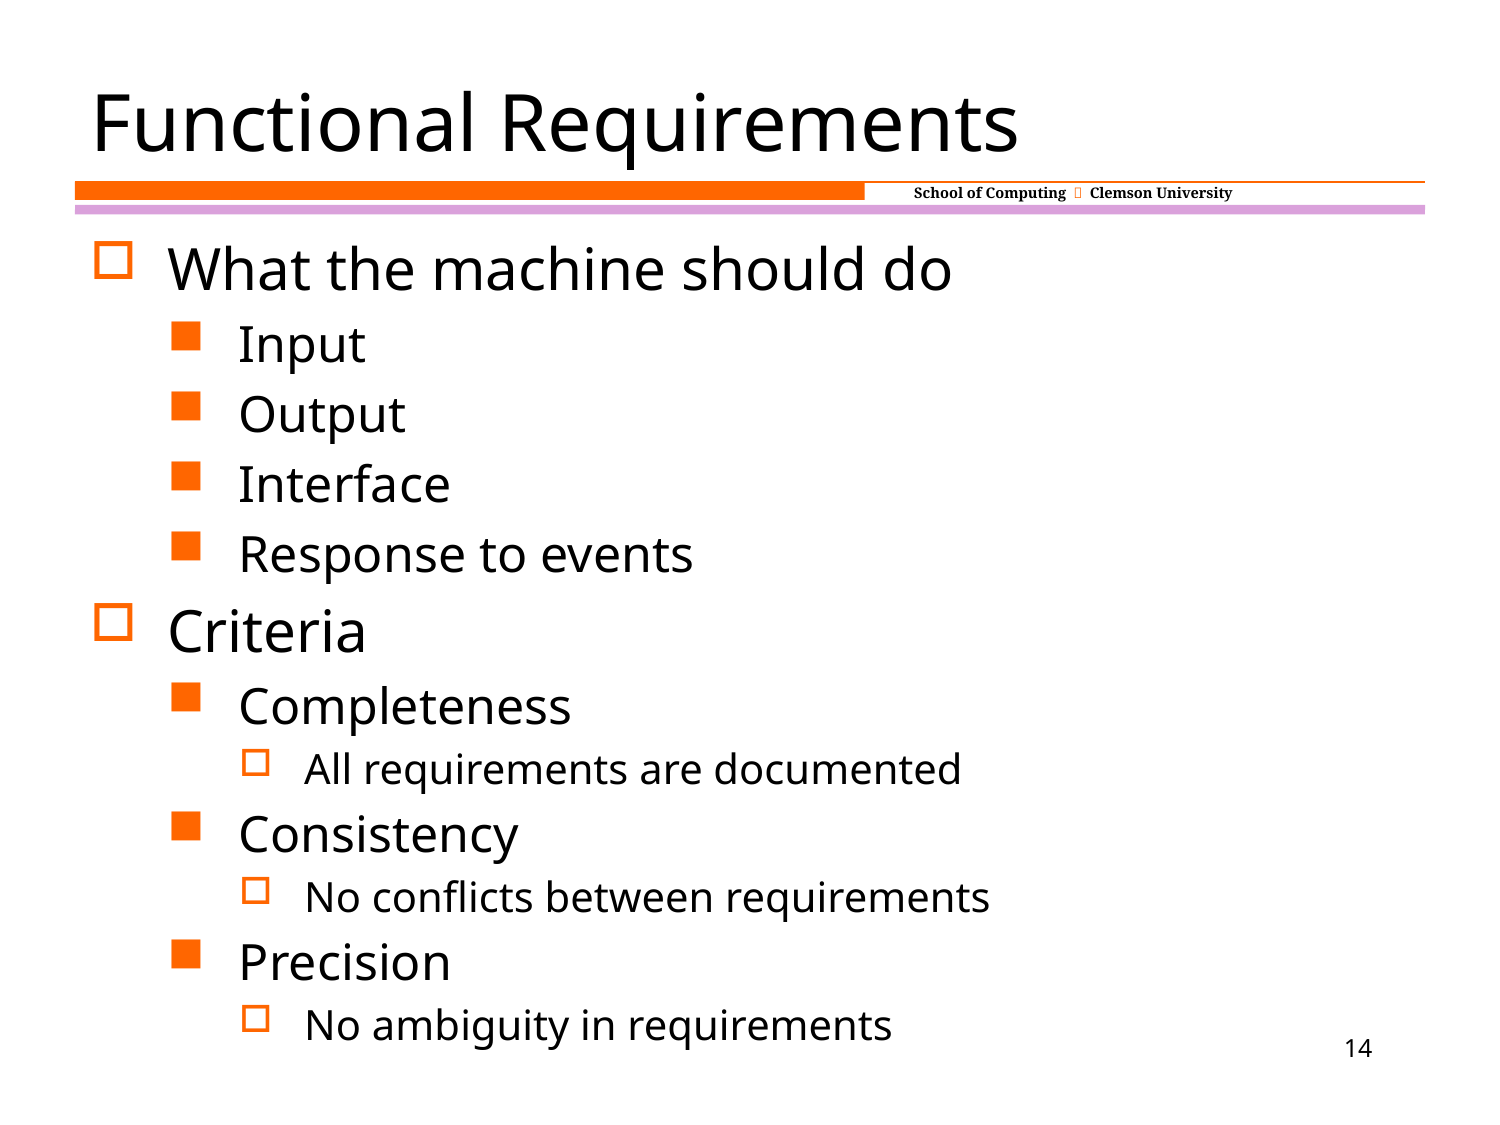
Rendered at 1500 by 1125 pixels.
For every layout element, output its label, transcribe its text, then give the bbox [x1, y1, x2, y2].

list What the machine should do Input Output Interface Response to events Criteria Completeness All requirements are documented Consistency No conflicts between requirements Precision No ambiguity in requirements [75, 224, 1425, 1088]
slide_number 14 [1074, 1025, 1388, 1100]
title Functional Requirements [75, 37, 1425, 175]
